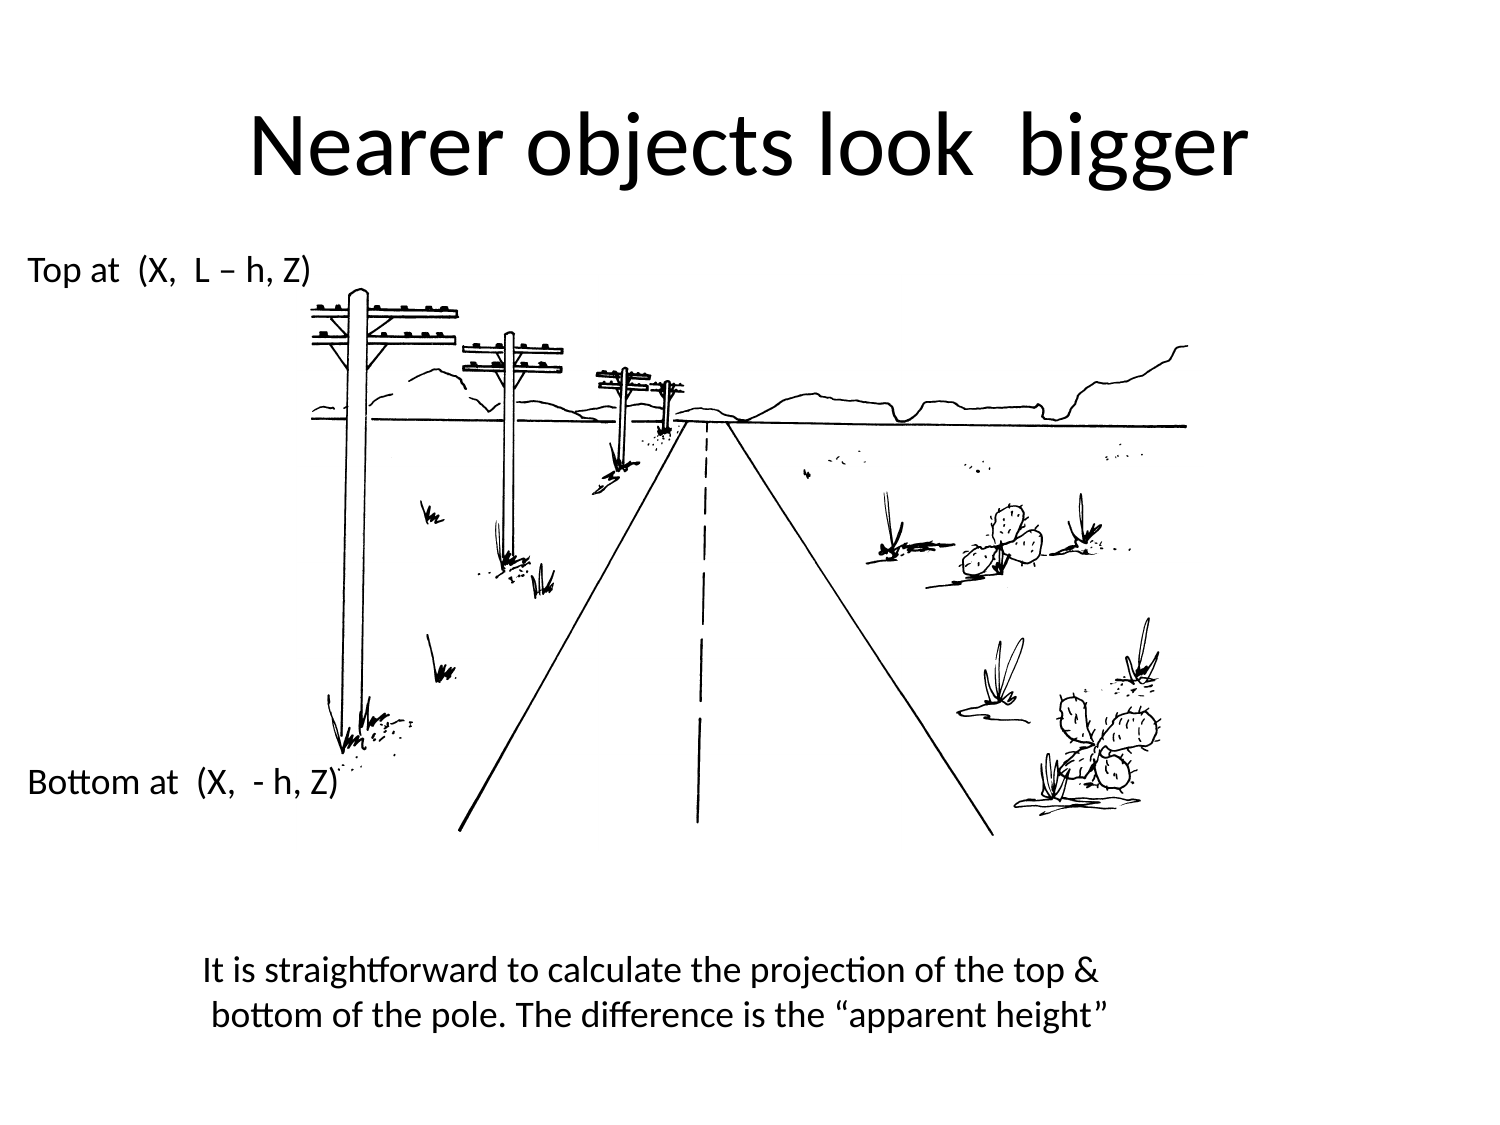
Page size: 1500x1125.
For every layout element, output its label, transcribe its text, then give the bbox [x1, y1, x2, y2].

picture [296, 274, 1204, 851]
text_box Bottom at (X, - h, Z) [12, 749, 291, 810]
text_box It is straightforward to calculate the projection of the top & bottom of the pole. The difference is the “apparent height” [187, 937, 1138, 1043]
text_box Top at (X, L – h, Z) [12, 237, 398, 298]
title Nearer objects look bigger [75, 45, 1425, 233]
